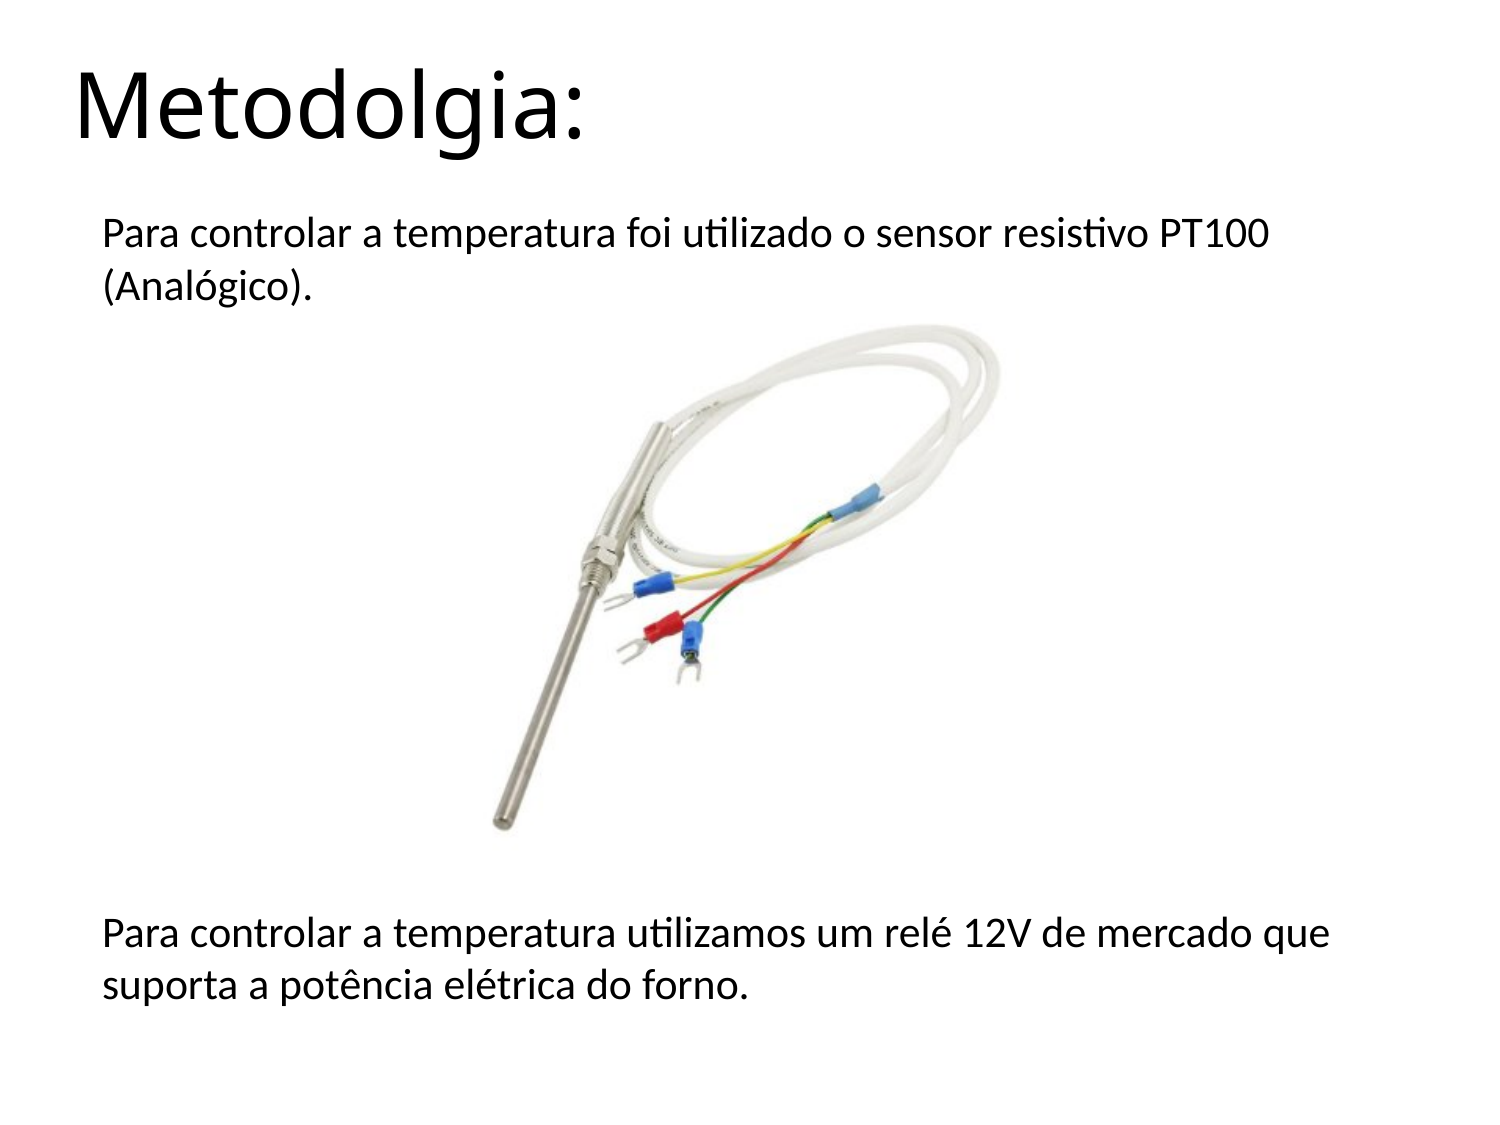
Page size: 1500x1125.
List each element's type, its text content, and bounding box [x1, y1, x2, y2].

text_box Para controlar a temperatura utilizamos um relé 12V de mercado que suporta a potência elétrica do forno. [87, 896, 1351, 1016]
picture [468, 299, 1024, 855]
title Metodolgia: [57, 0, 1351, 218]
text_box Para controlar a temperatura foi utilizado o sensor resistivo PT100 (Analógico). [87, 196, 1405, 317]
